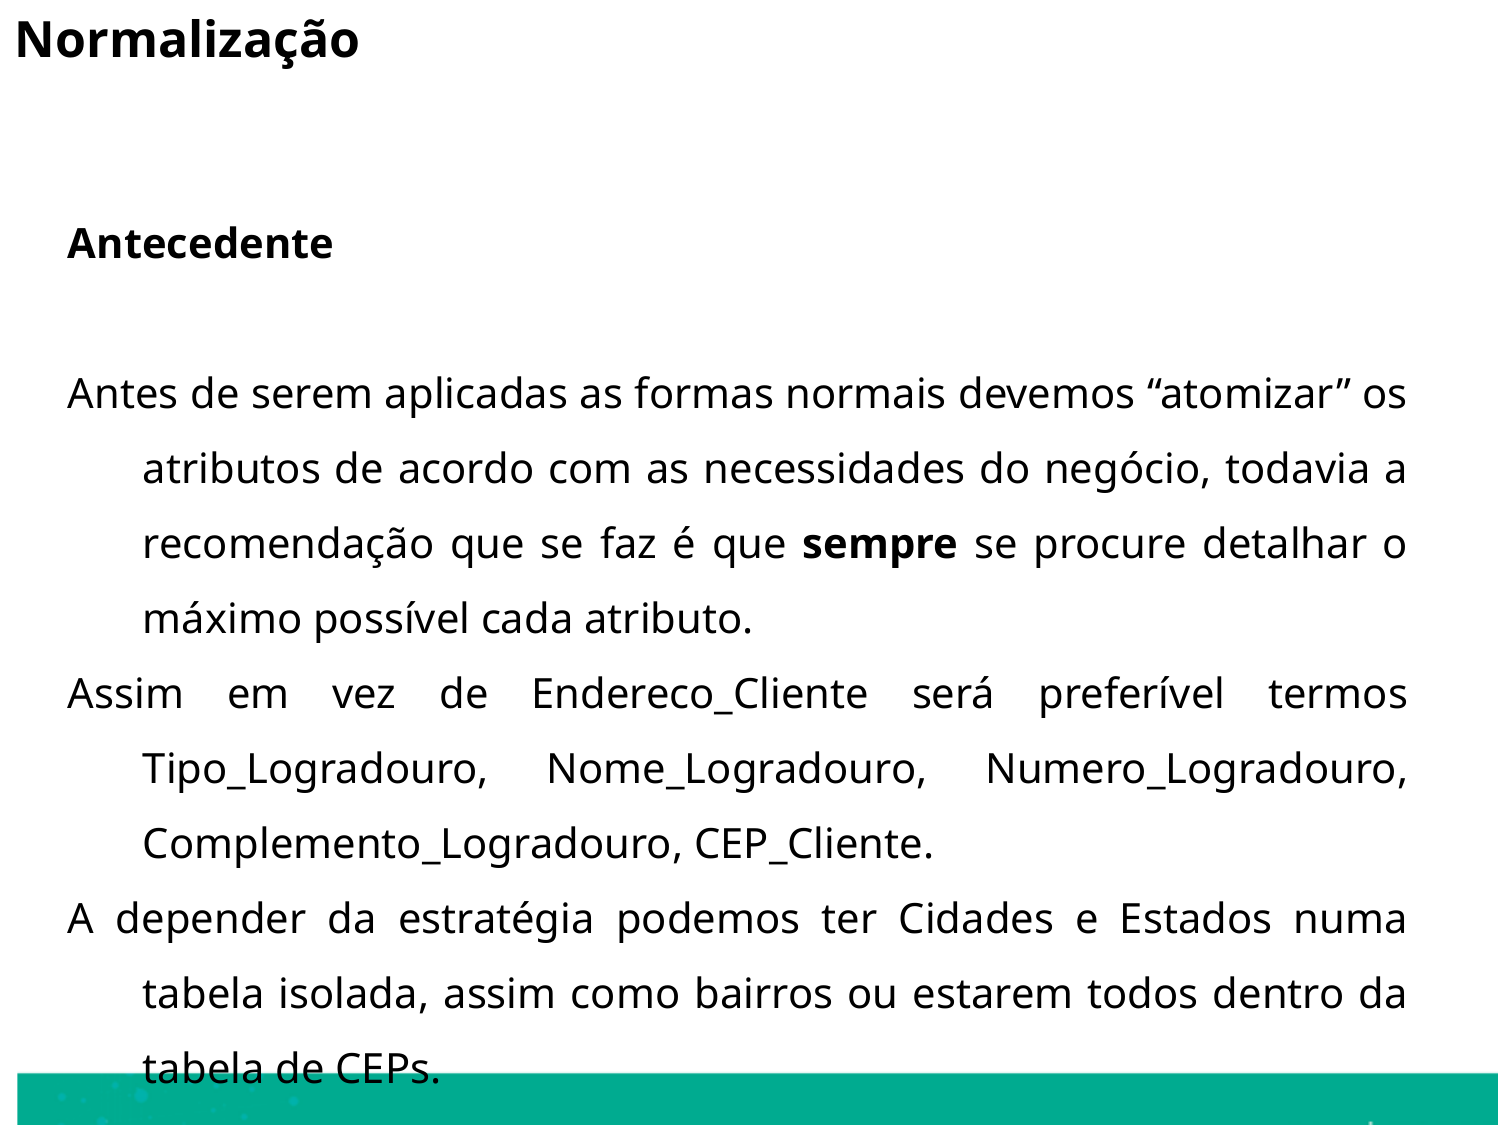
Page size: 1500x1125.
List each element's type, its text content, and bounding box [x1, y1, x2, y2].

text_box Antecedente Antes de serem aplicadas as formas normais devemos “atomizar” os atributos de acordo com as necessidades do negócio, todavia a recomendação que se faz é que sempre se procure detalhar o máximo possível cada atributo. Assim em vez de Endereco_Cliente será preferível termos Tipo_Logradouro, Nome_Logradouro, Numero_Logradouro, Complemento_Logradouro, CEP_Cliente. A depender da estratégia podemos ter Cidades e Estados numa tabela isolada, assim como bairros ou estarem todos dentro da tabela de CEPs. [53, 184, 1424, 1100]
text_box Normalização [0, 0, 774, 75]
picture [2, 0, 1498, 1125]
